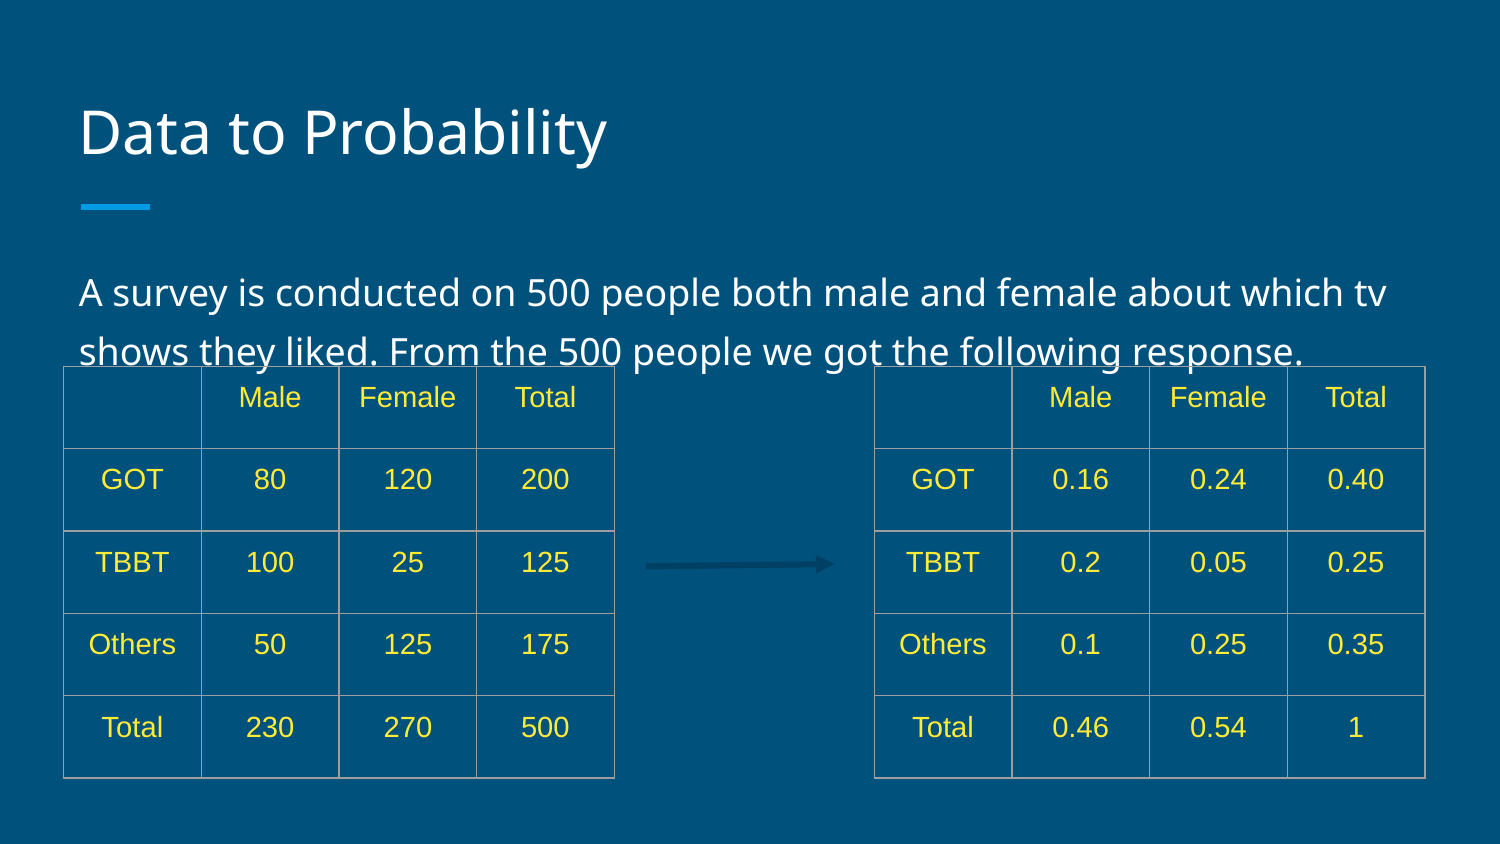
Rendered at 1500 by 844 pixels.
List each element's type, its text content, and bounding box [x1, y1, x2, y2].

table_cell 125 [477, 532, 614, 613]
table_header [875, 367, 1011, 448]
table_cell 0.1 [1013, 614, 1149, 695]
table_header [64, 367, 201, 448]
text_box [645, 563, 835, 567]
table_cell 175 [477, 614, 614, 695]
table_cell 125 [340, 614, 476, 695]
list A survey is conducted on 500 people both male and female about which tv shows they liked. From the 500 people we got the following response. [63, 244, 1437, 750]
table_cell 100 [202, 532, 338, 613]
table_header Total [477, 367, 614, 448]
table_cell 1 [1288, 696, 1424, 777]
table_cell 0.16 [1013, 449, 1149, 530]
table_cell Total [875, 696, 1011, 777]
table_cell 0.05 [1150, 532, 1287, 613]
table_header Male [1013, 367, 1149, 448]
table_cell GOT [64, 449, 201, 530]
table_cell Others [875, 614, 1011, 695]
table_header Female [340, 367, 476, 448]
table_cell GOT [875, 449, 1011, 530]
table_cell 120 [340, 449, 476, 530]
table_cell 0.24 [1150, 449, 1287, 530]
table_cell 80 [202, 449, 338, 530]
table_header Female [1150, 367, 1287, 448]
table_cell 230 [202, 696, 338, 777]
table_cell TBBT [64, 532, 201, 613]
table_cell 0.25 [1150, 614, 1287, 695]
table_cell TBBT [875, 532, 1011, 613]
table_cell Others [64, 614, 201, 695]
table_cell 0.2 [1013, 532, 1149, 613]
table_cell 0.54 [1150, 696, 1287, 777]
table_header Total [1288, 367, 1424, 448]
table_cell 0.25 [1288, 532, 1424, 613]
title Data to Probability [63, 75, 1437, 188]
table_cell 270 [340, 696, 476, 777]
table_cell 0.46 [1013, 696, 1149, 777]
table_cell 200 [477, 449, 614, 530]
table_cell 50 [202, 614, 338, 695]
table_cell 500 [477, 696, 614, 777]
table_cell 0.35 [1288, 614, 1424, 695]
table_cell Total [64, 696, 201, 777]
table_cell 0.40 [1288, 449, 1424, 530]
table_cell 25 [340, 532, 476, 613]
table_header Male [202, 367, 338, 448]
